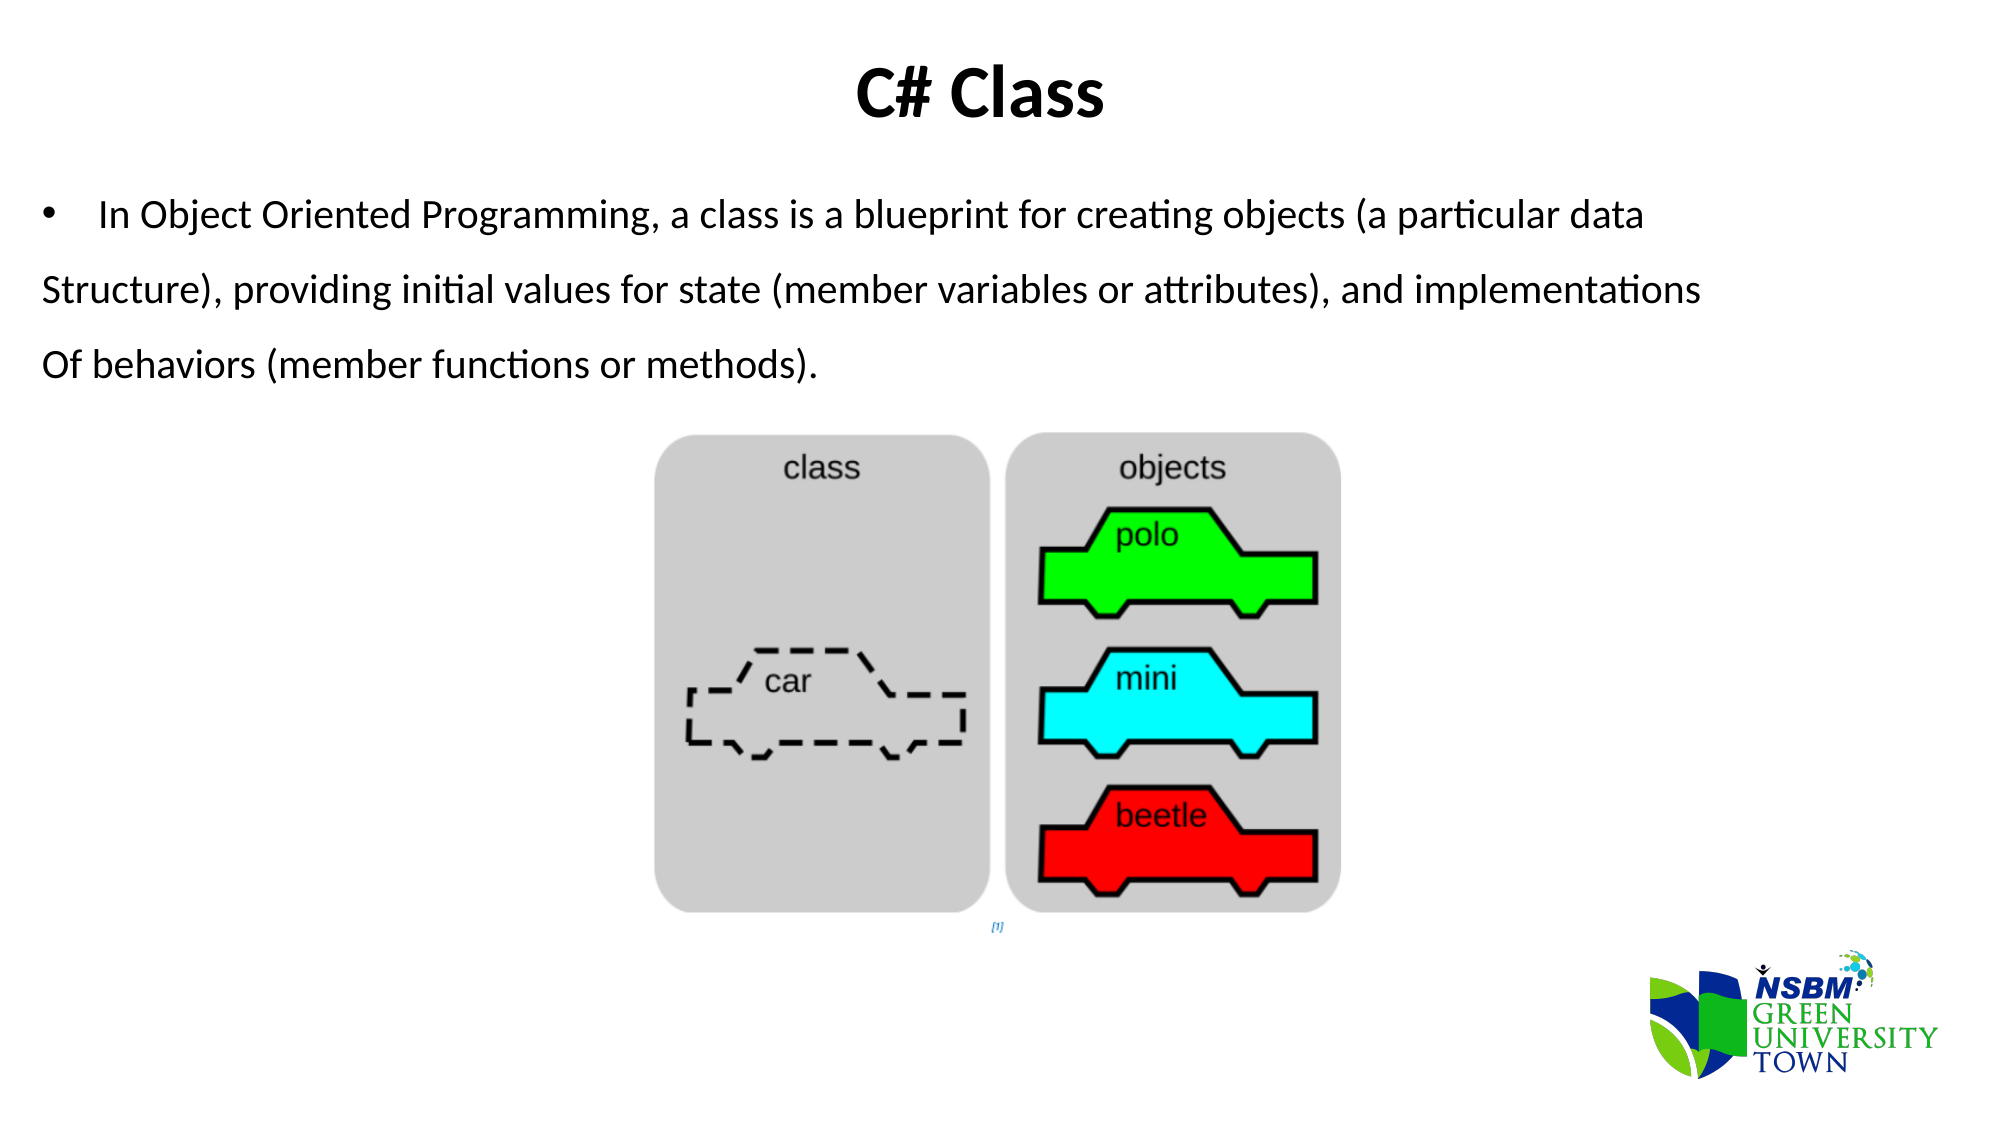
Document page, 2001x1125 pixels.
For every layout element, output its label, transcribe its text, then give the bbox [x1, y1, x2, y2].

picture [639, 423, 1365, 934]
text_box C# Class [99, 35, 1862, 140]
text_box In Object Oriented Programming, a class is a blueprint for creating objects (a particular data Structure), providing initial values for state (member variables or attributes), and implementations Of behaviors (member functions or methods). [27, 154, 1718, 395]
picture [1650, 950, 1938, 1079]
